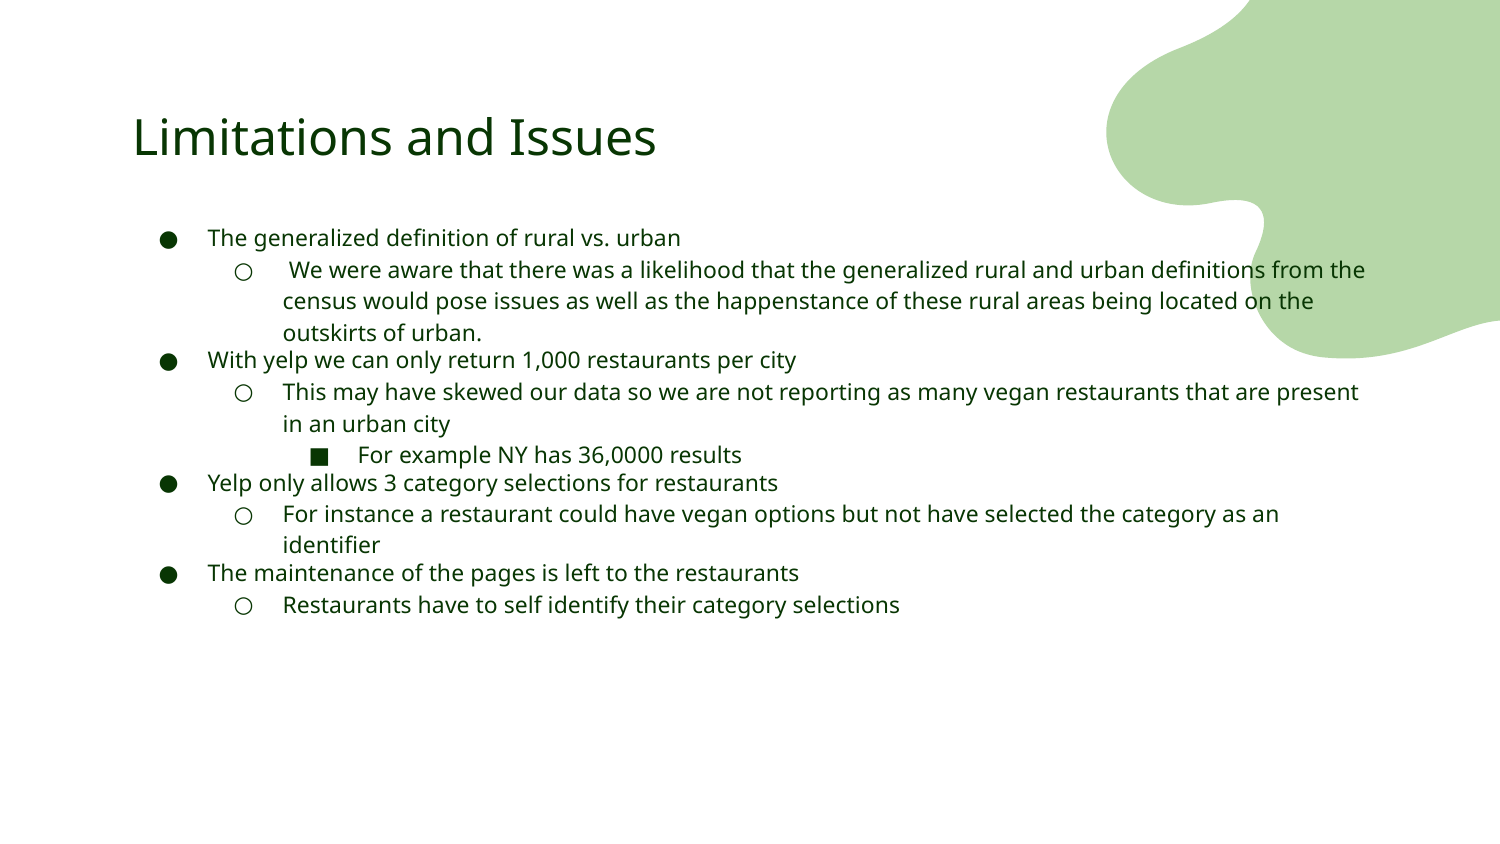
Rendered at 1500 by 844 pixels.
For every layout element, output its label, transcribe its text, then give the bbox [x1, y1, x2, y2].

title Limitations and Issues [117, 90, 873, 184]
list The generalized definition of rural vs. urban We were aware that there was a likelihood that the generalized rural and urban definitions from the census would pose issues as well as the happenstance of these rural areas being located on the outskirts of urban. With yelp we can only return 1,000 restaurants per city This may have skewed our data so we are not reporting as many vegan restaurants that are present in an urban city For example NY has 36,0000 results Yelp only allows 3 category selections for restaurants For instance a restaurant could have vegan options but not have selected the category as an identifier The maintenance of the pages is left to the restaurants Restaurants have to self identify their category selections [117, 208, 1383, 721]
